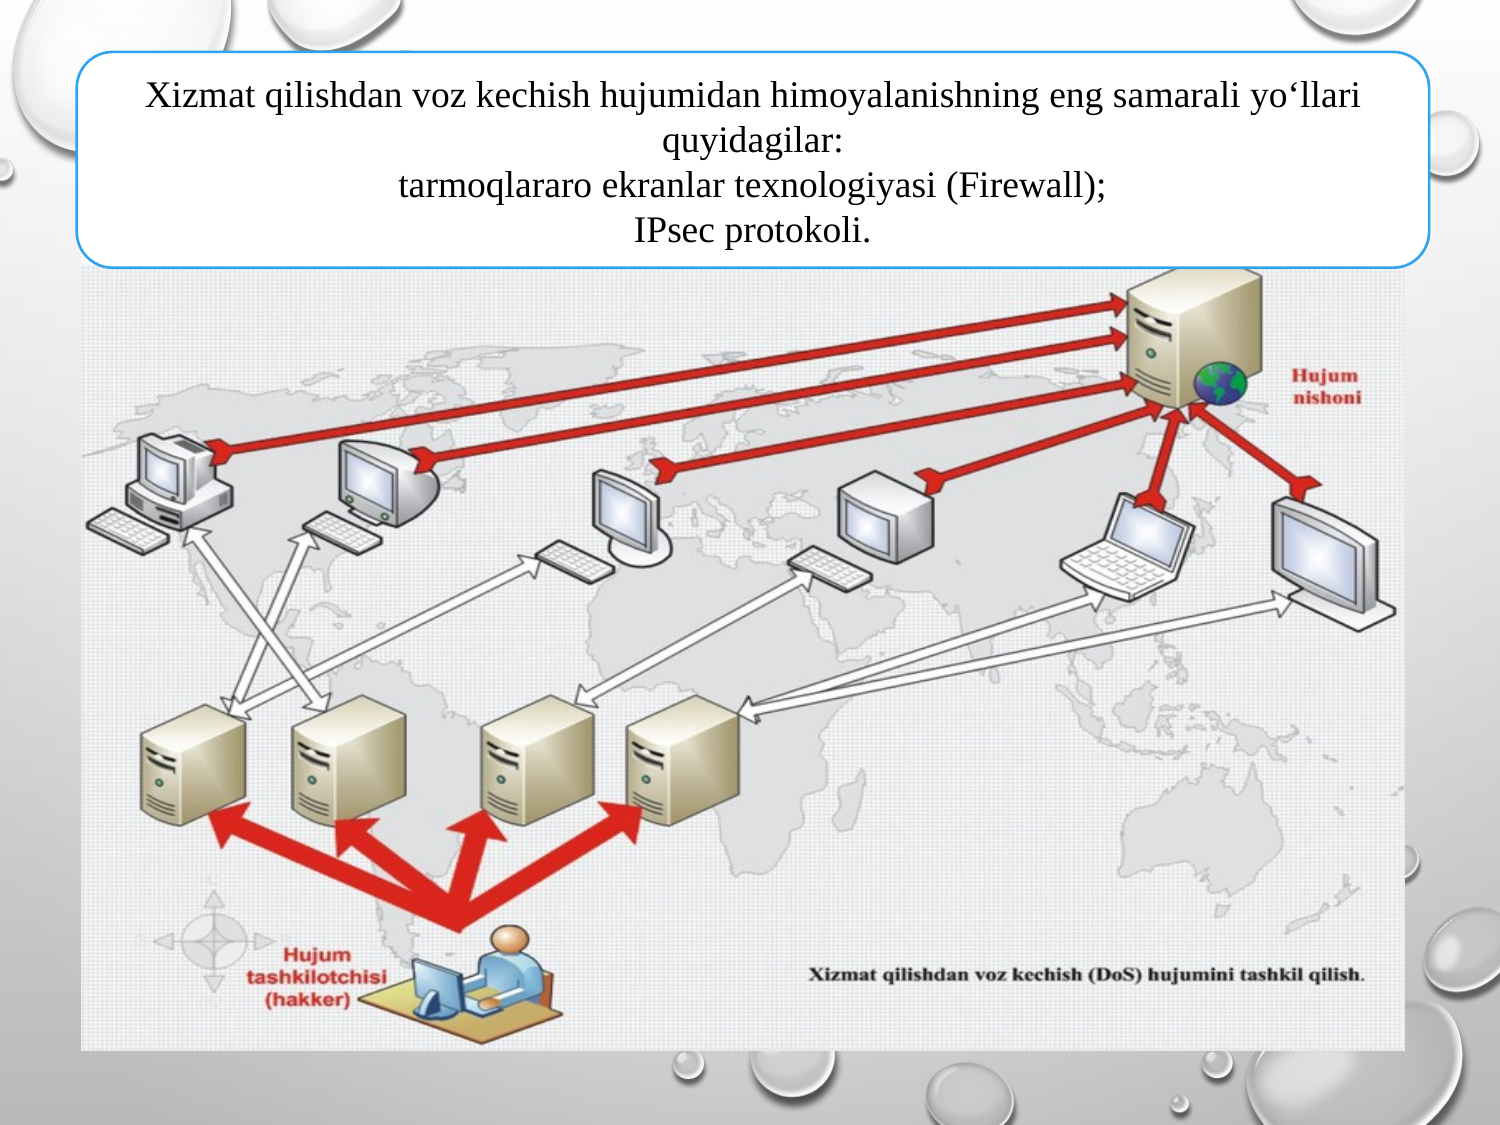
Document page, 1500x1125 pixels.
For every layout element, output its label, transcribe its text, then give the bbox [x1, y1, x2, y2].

picture [0, 0, 1500, 1125]
text_box Хizmаt qilishdаn vоz kechish hujumidаn himоyаlаnishning eng sаmаrаli yо‘llаri quyidаgilаr: tаrmоqlаrаrо ekrаnlаr teхnоlоgiyаsi (Firewаll); IPsec prоtоkоli. [75, 50, 1431, 265]
